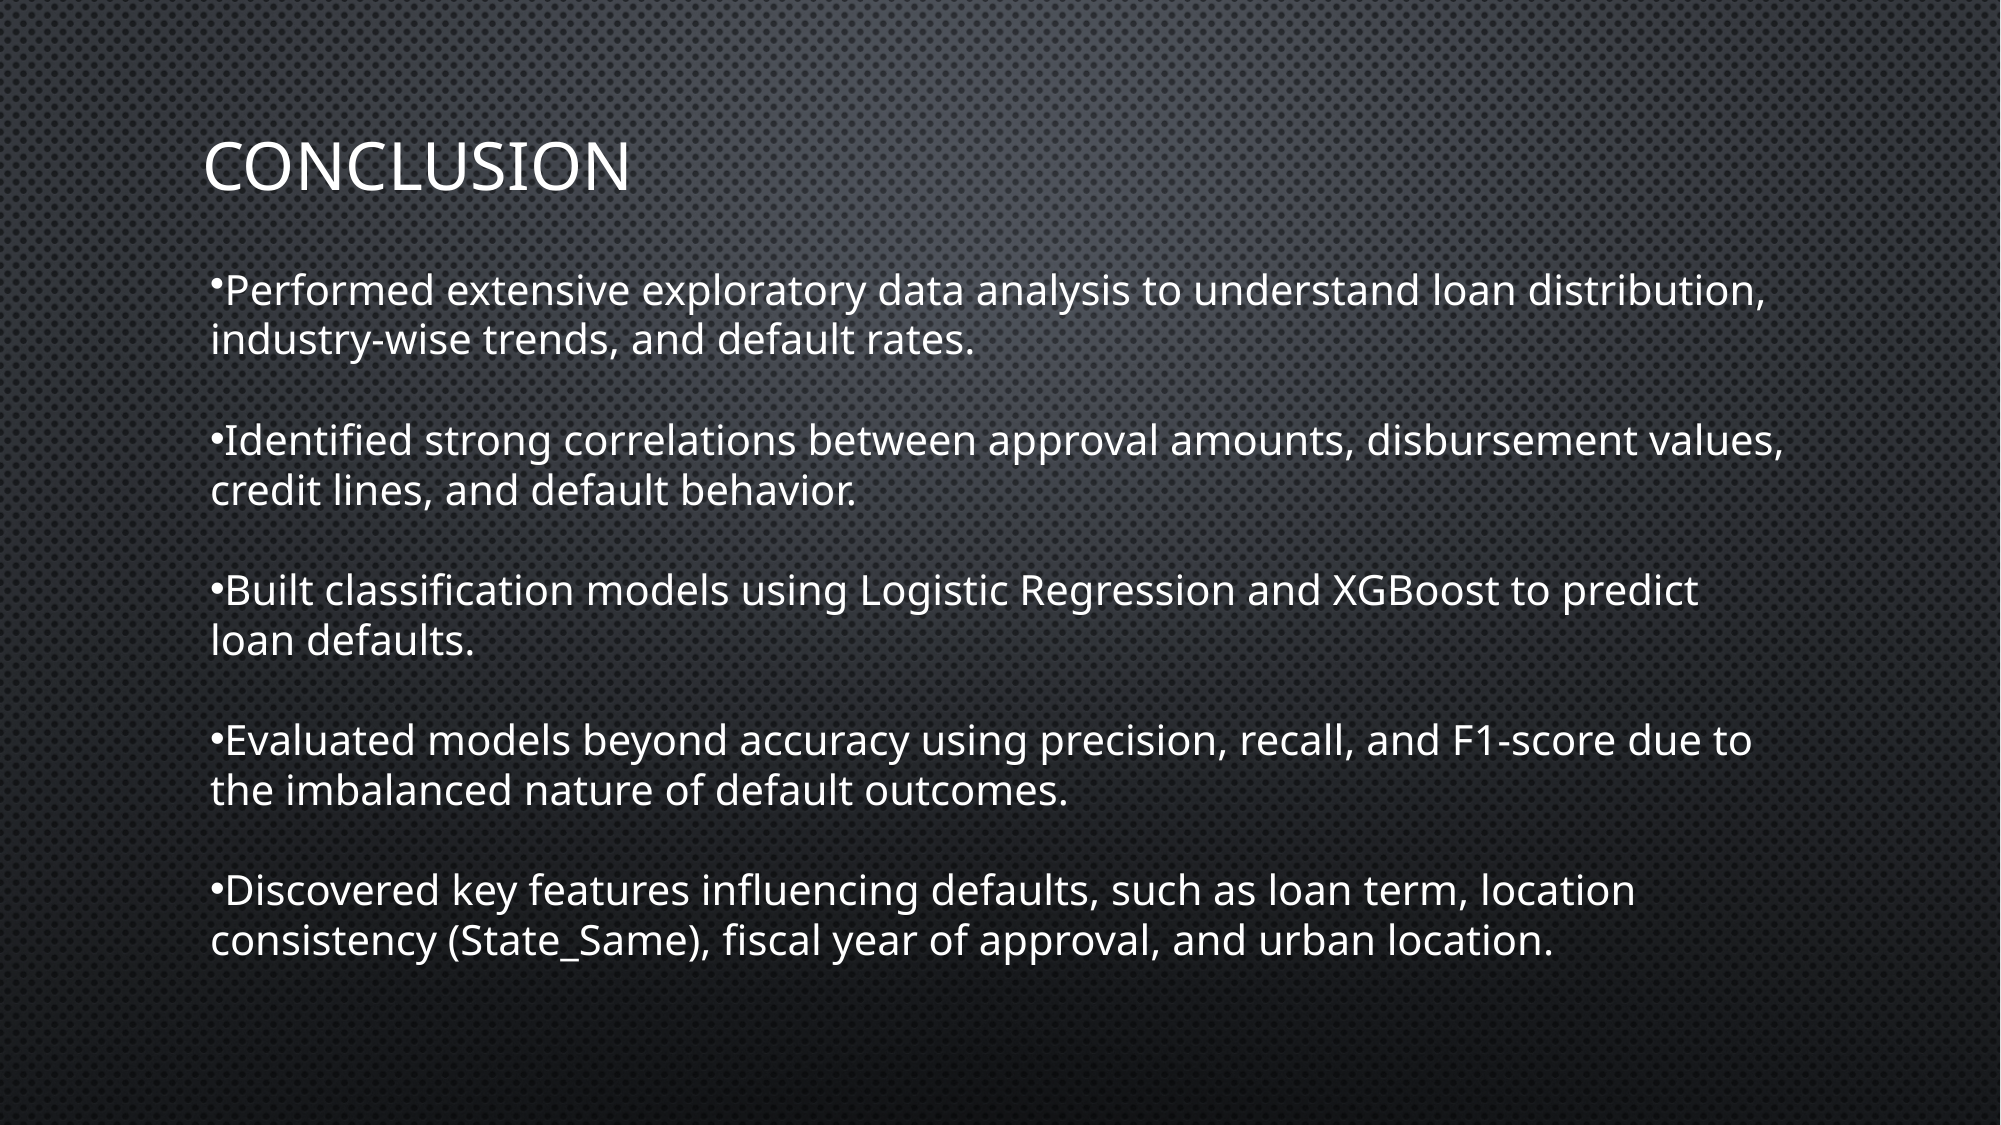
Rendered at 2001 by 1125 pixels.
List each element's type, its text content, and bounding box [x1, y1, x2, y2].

list Performed extensive exploratory data analysis to understand loan distribution, industry-wise trends, and default rates. Identified strong correlations between approval amounts, disbursement values, credit lines, and default behavior. Built classification models using Logistic Regression and XGBoost to predict loan defaults. Evaluated models beyond accuracy using precision, recall, and F1-score due to the imbalanced nature of default outcomes. Discovered key features influencing defaults, such as loan term, location consistency (State_Same), fiscal year of approval, and urban location. [194, 255, 1805, 972]
title Conclusion [187, 99, 1813, 228]
